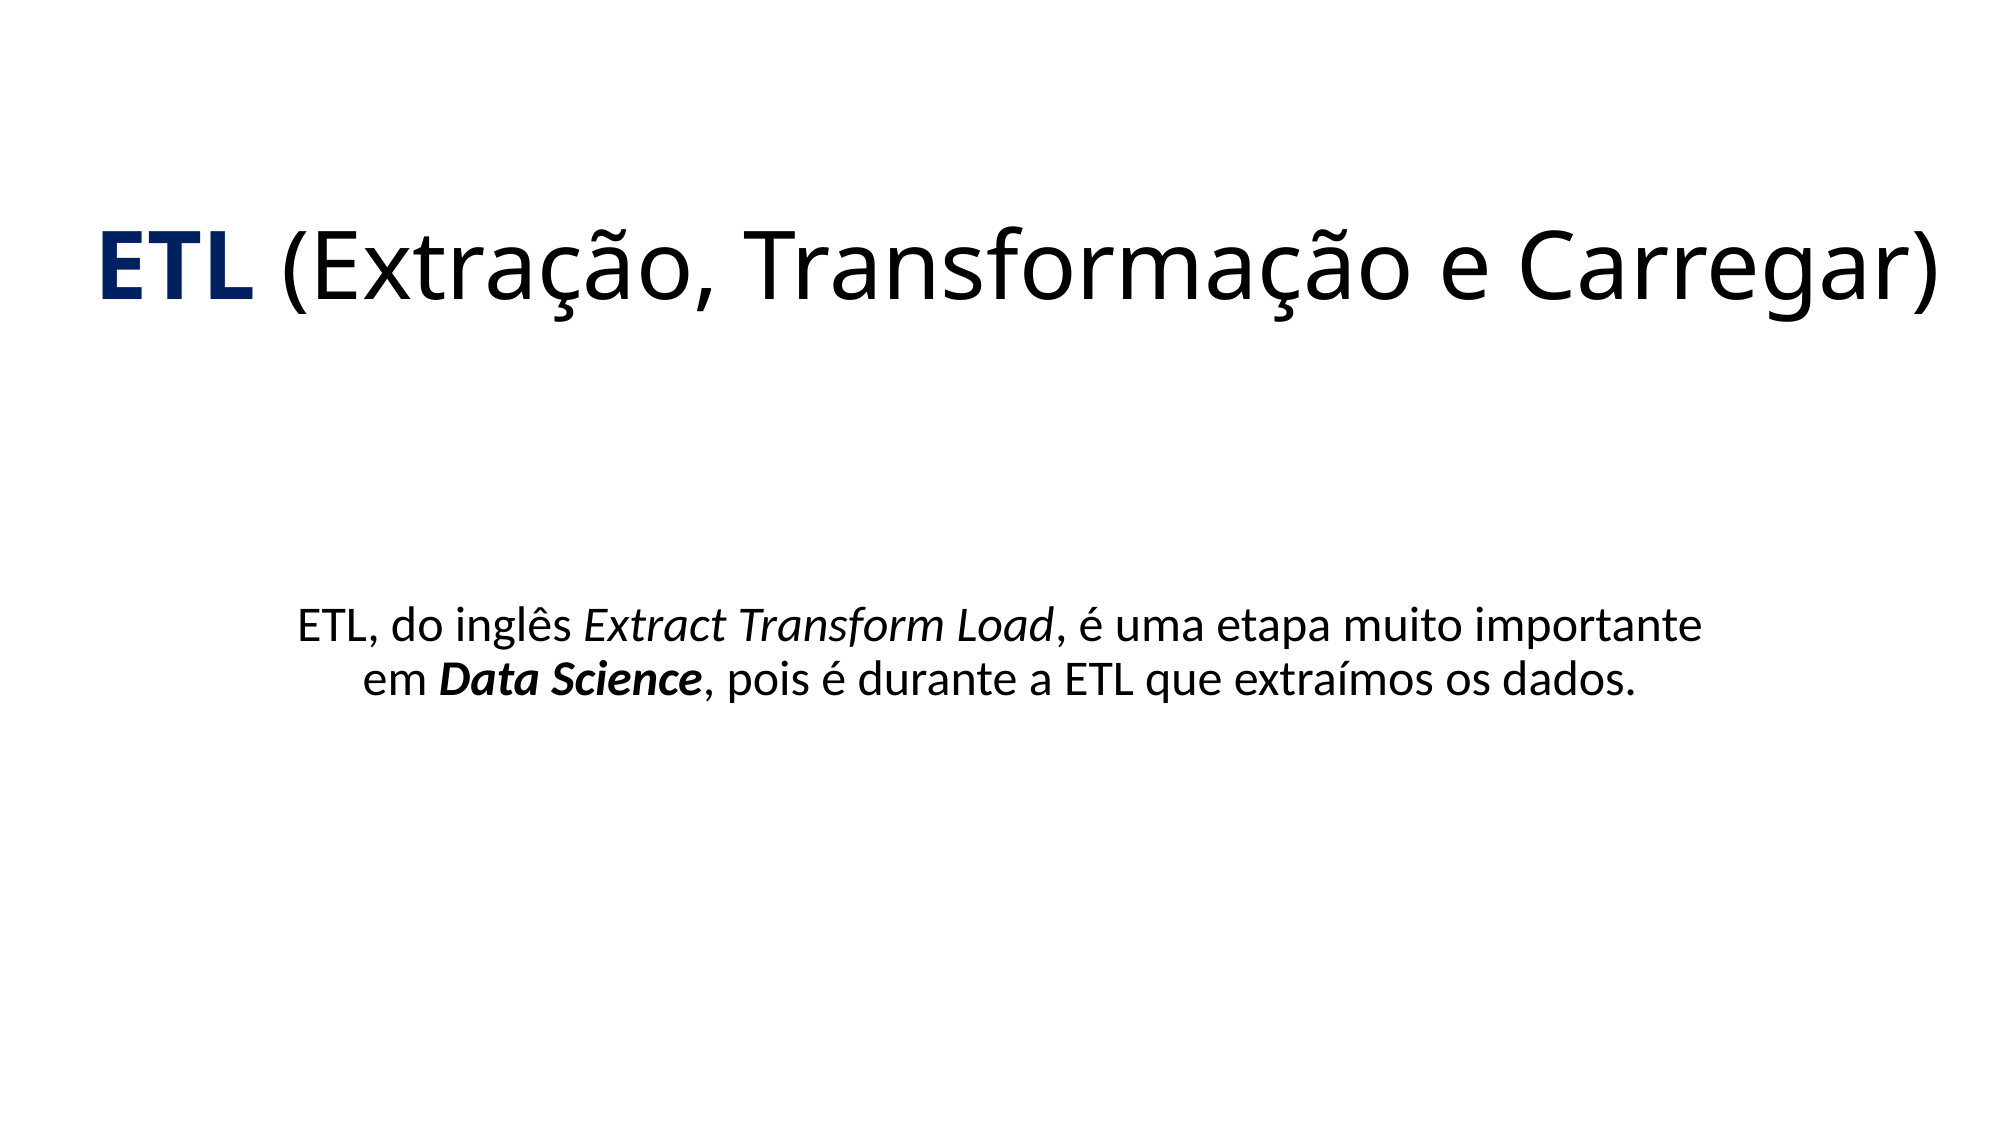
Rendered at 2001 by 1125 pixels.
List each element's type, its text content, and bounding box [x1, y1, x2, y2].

subtitle ETL, do inglês Extract Transform Load, é uma etapa muito importante em Data Science, pois é durante a ETL que extraímos os dados. [249, 590, 1750, 863]
title ETL (Extração, Transformação e Carregar) [68, 184, 1967, 328]
